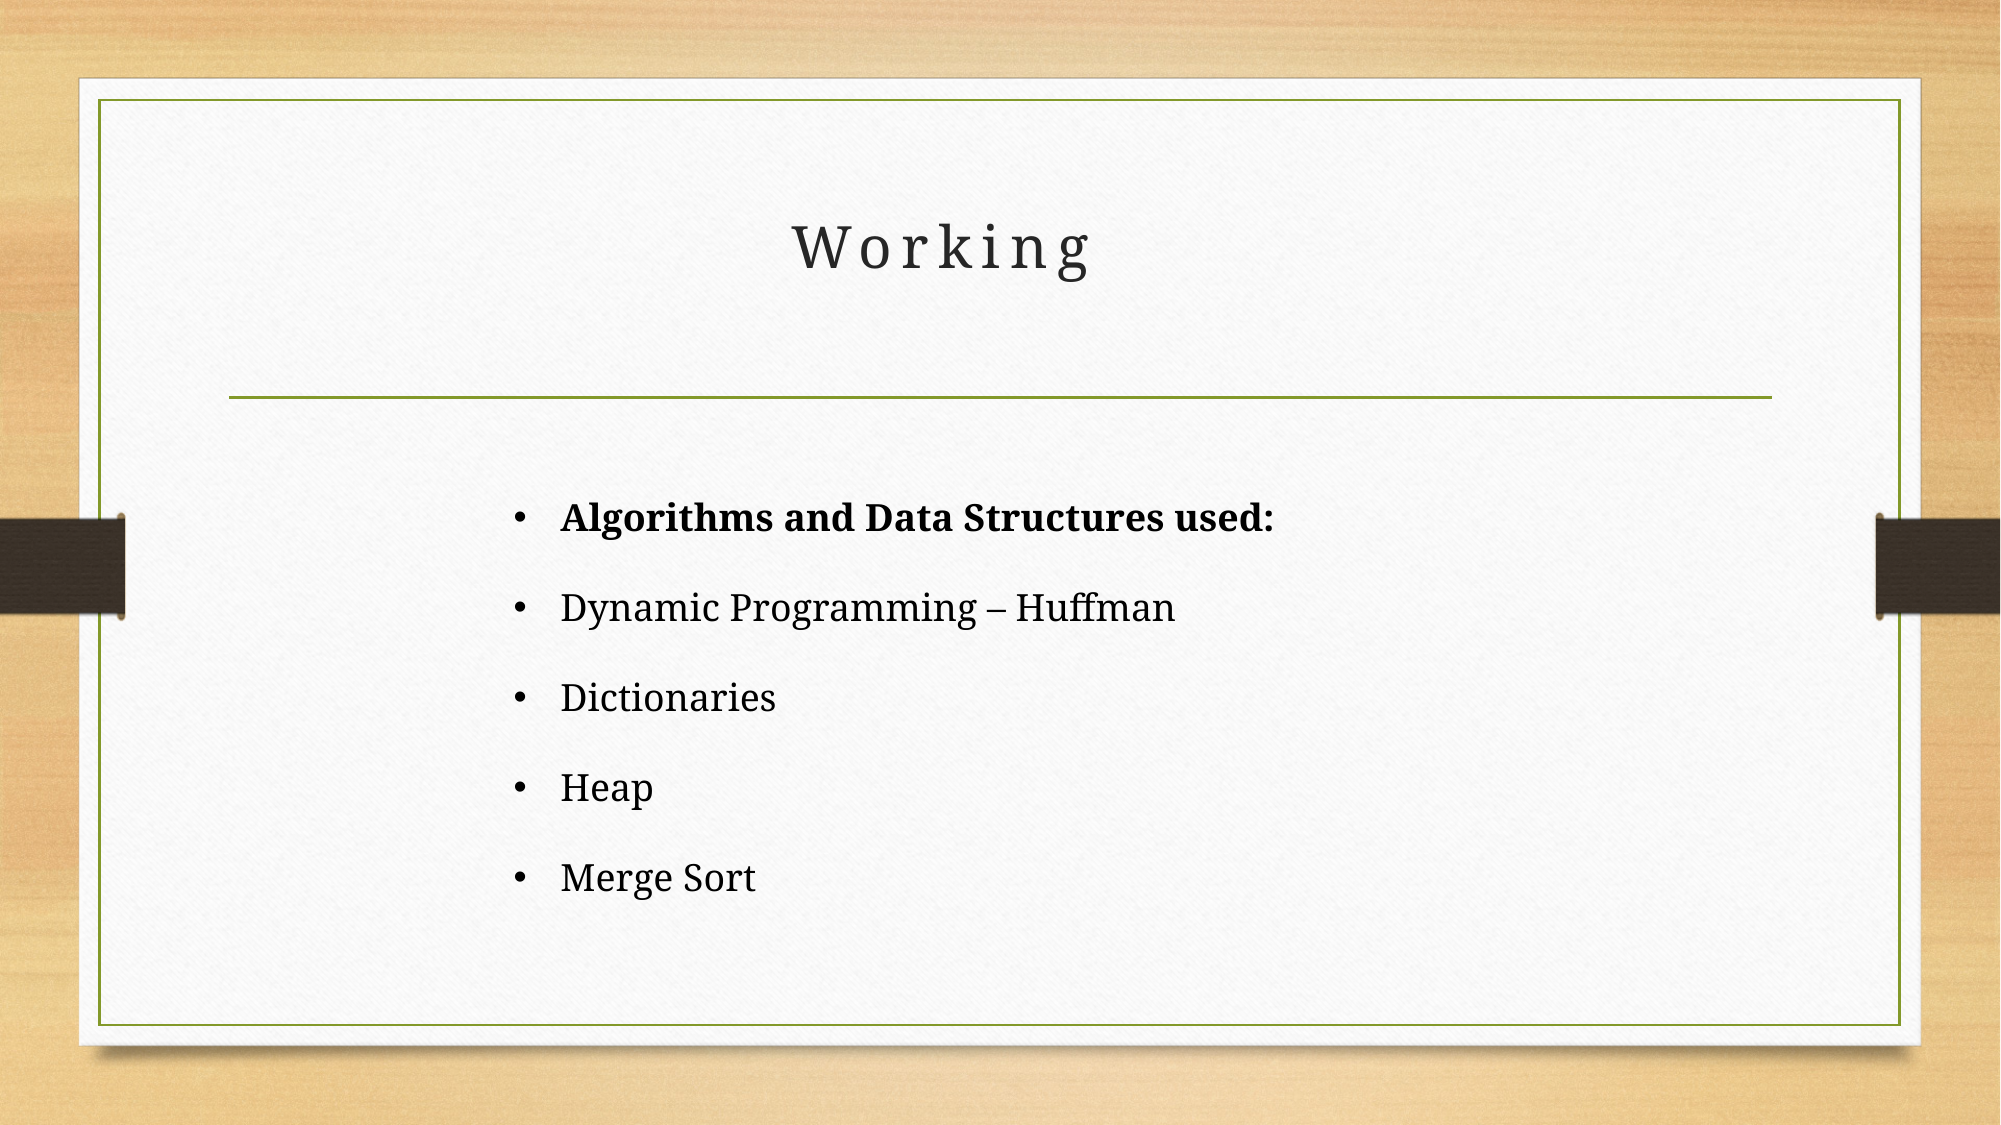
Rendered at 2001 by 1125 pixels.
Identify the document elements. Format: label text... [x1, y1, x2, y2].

title Working [182, 148, 1645, 339]
text_box Algorithms and Data Structures used: Dynamic Programming – Huffman Dictionaries Heap Merge Sort [498, 486, 1503, 952]
picture [0, 0, 2001, 1125]
